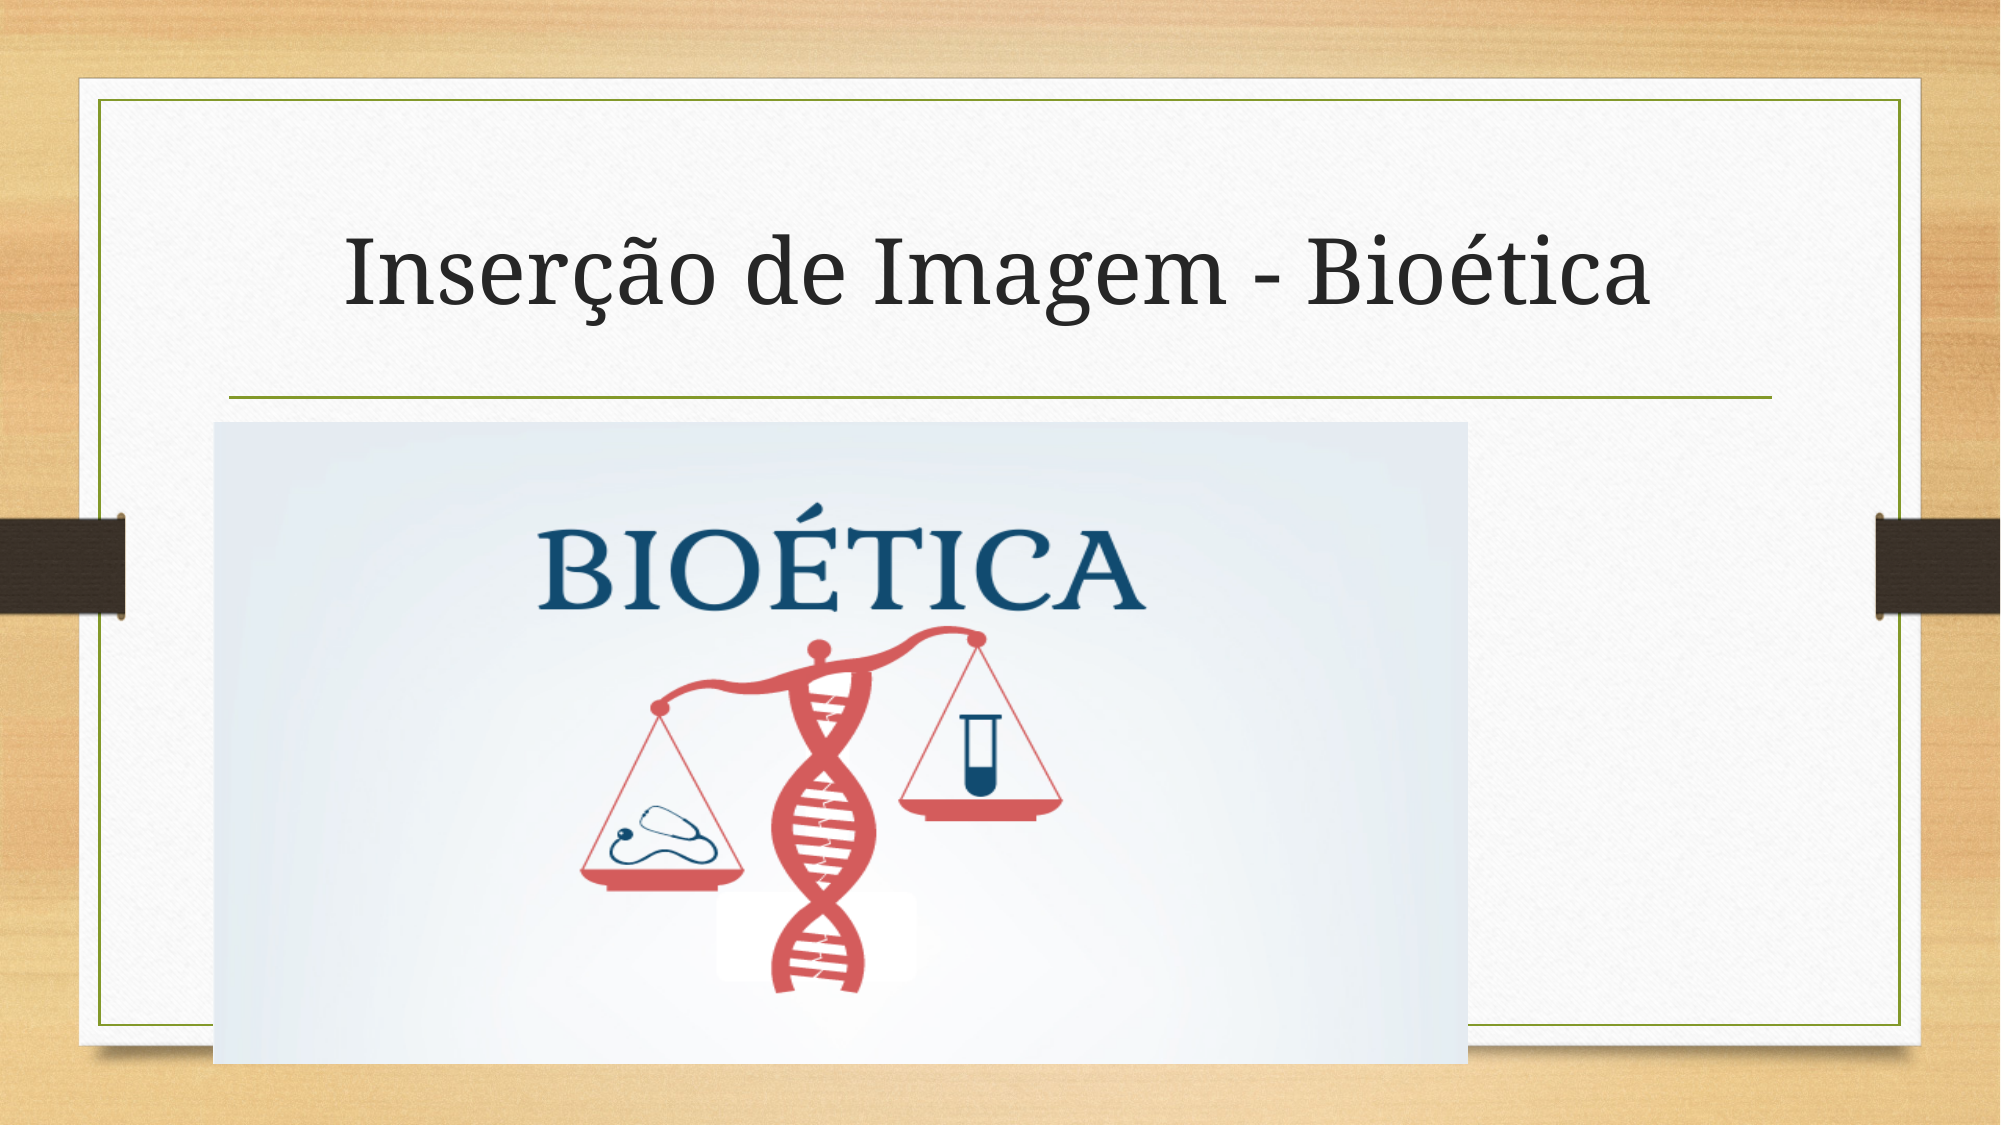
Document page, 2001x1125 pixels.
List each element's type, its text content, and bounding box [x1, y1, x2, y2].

title Inserção de Imagem - Bioética [212, 161, 1788, 375]
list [212, 422, 1468, 1065]
picture [0, 0, 2001, 1125]
